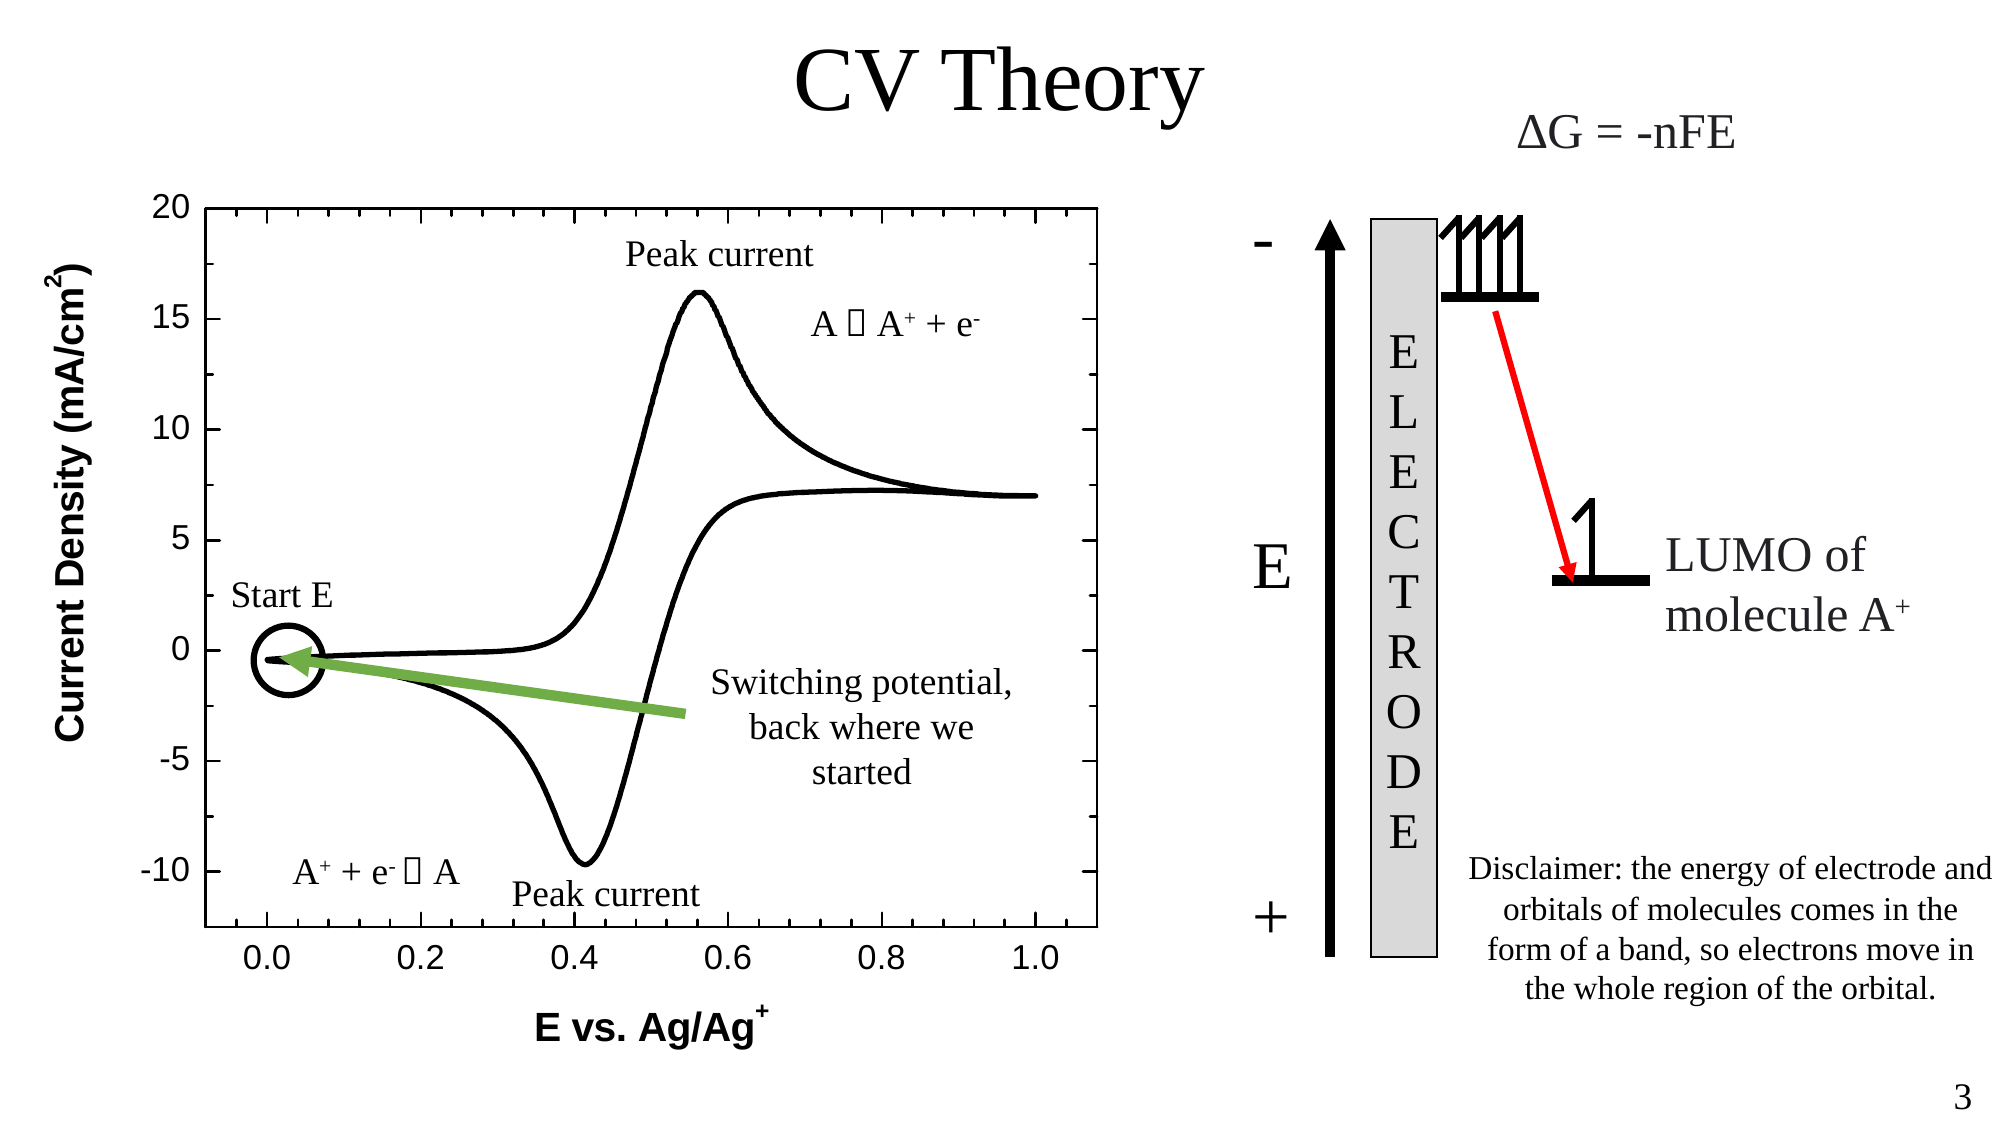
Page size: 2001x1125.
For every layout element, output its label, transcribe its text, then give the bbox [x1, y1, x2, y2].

text_box E [1237, 514, 1304, 610]
text_box 3 [1938, 1064, 2000, 1125]
text_box + [1237, 865, 1304, 961]
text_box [1573, 500, 1592, 521]
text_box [1495, 311, 1573, 583]
text_box ELECTRODE [1370, 218, 1438, 958]
text_box ∆G = -nFE [1502, 90, 1781, 166]
text_box - [1238, 186, 1304, 282]
text_box Disclaimer: the energy of electrode and orbitals of molecules comes in the form of a band, so electrons move in the whole region of the orbital. [1451, 839, 2000, 1014]
picture [0, 119, 1163, 1125]
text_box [1440, 214, 1540, 297]
title CV Theory [137, 14, 1863, 147]
text_box LUMO of molecule A+ [1650, 514, 1929, 650]
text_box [279, 657, 686, 714]
